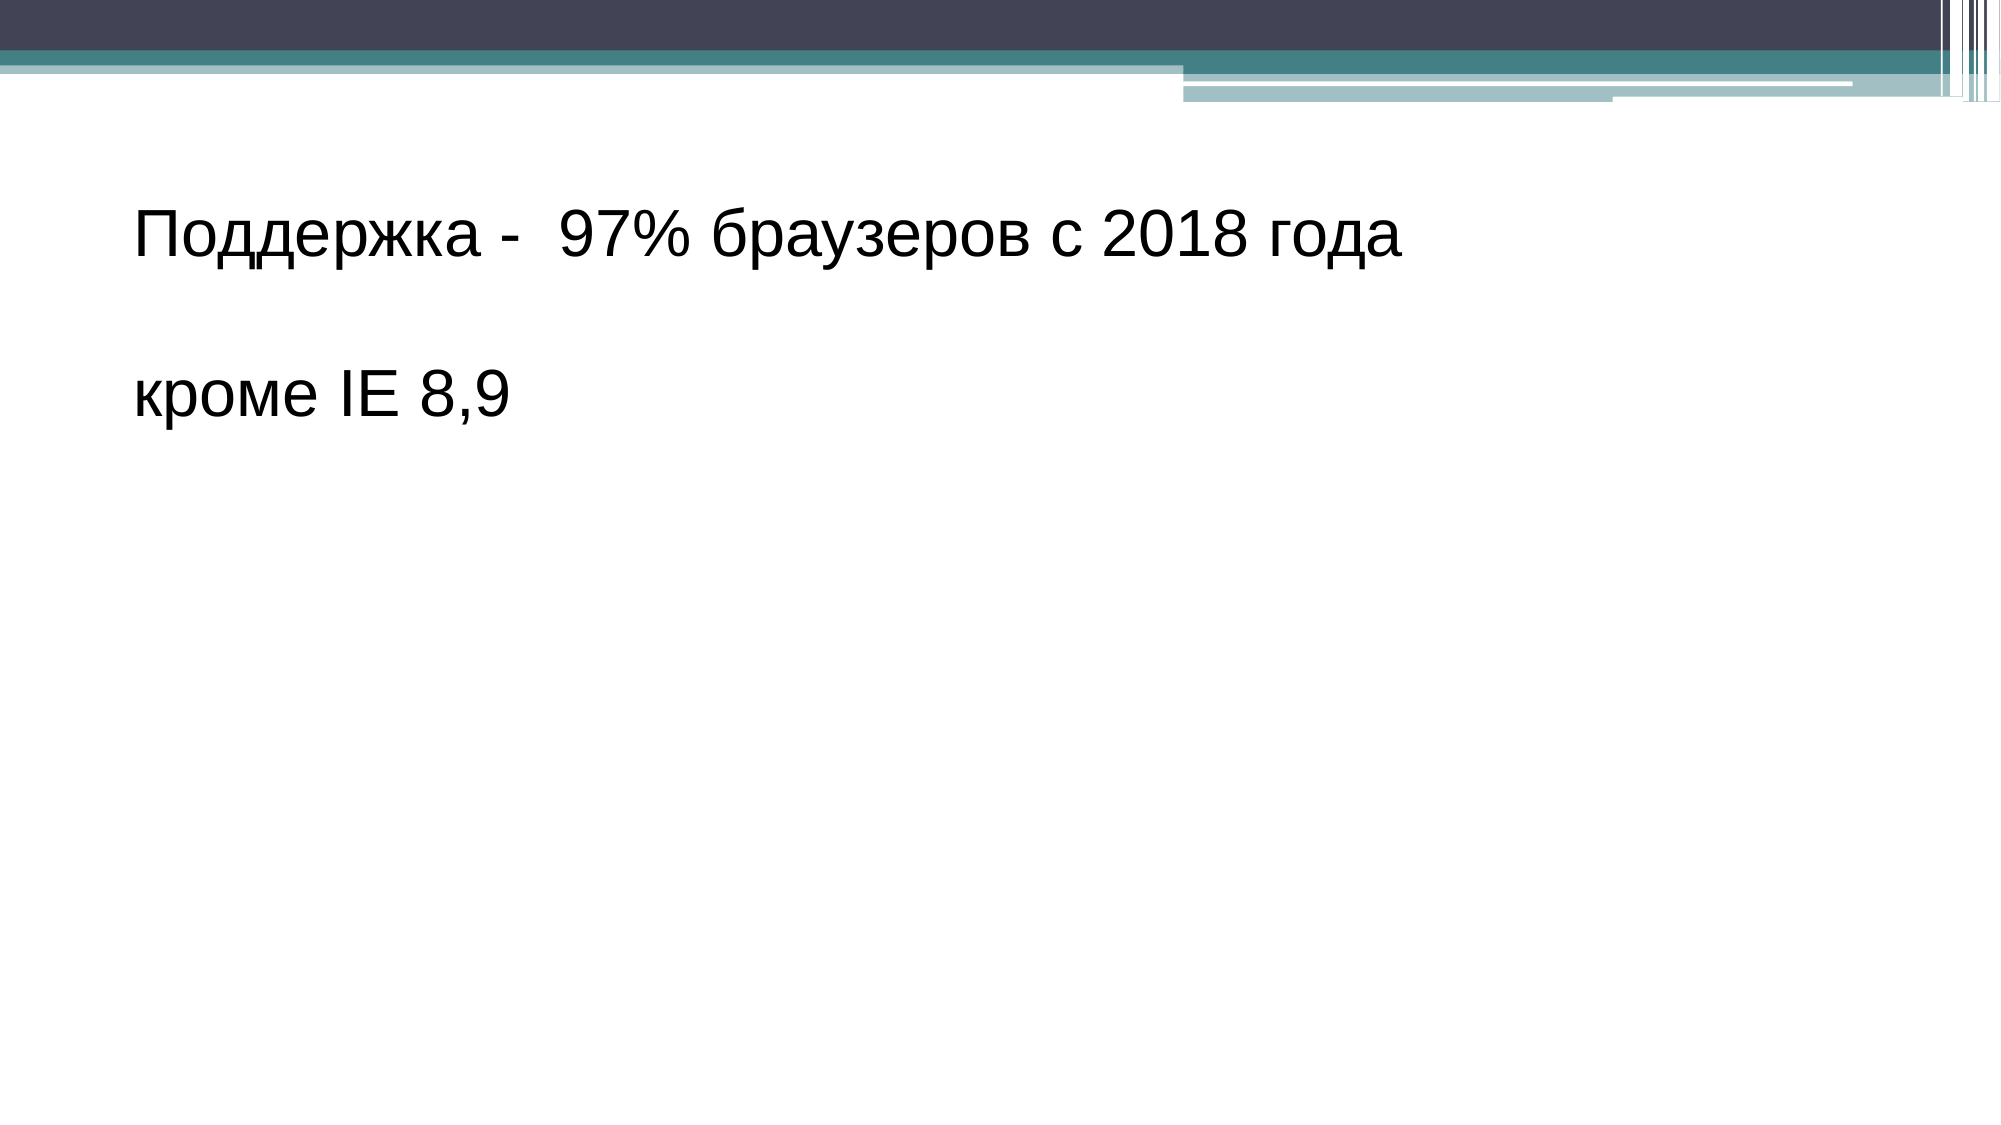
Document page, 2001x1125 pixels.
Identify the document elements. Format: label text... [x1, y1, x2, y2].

text_box Поддержка - 97% браузеров с 2018 года кроме IE 8,9 [118, 182, 1430, 438]
